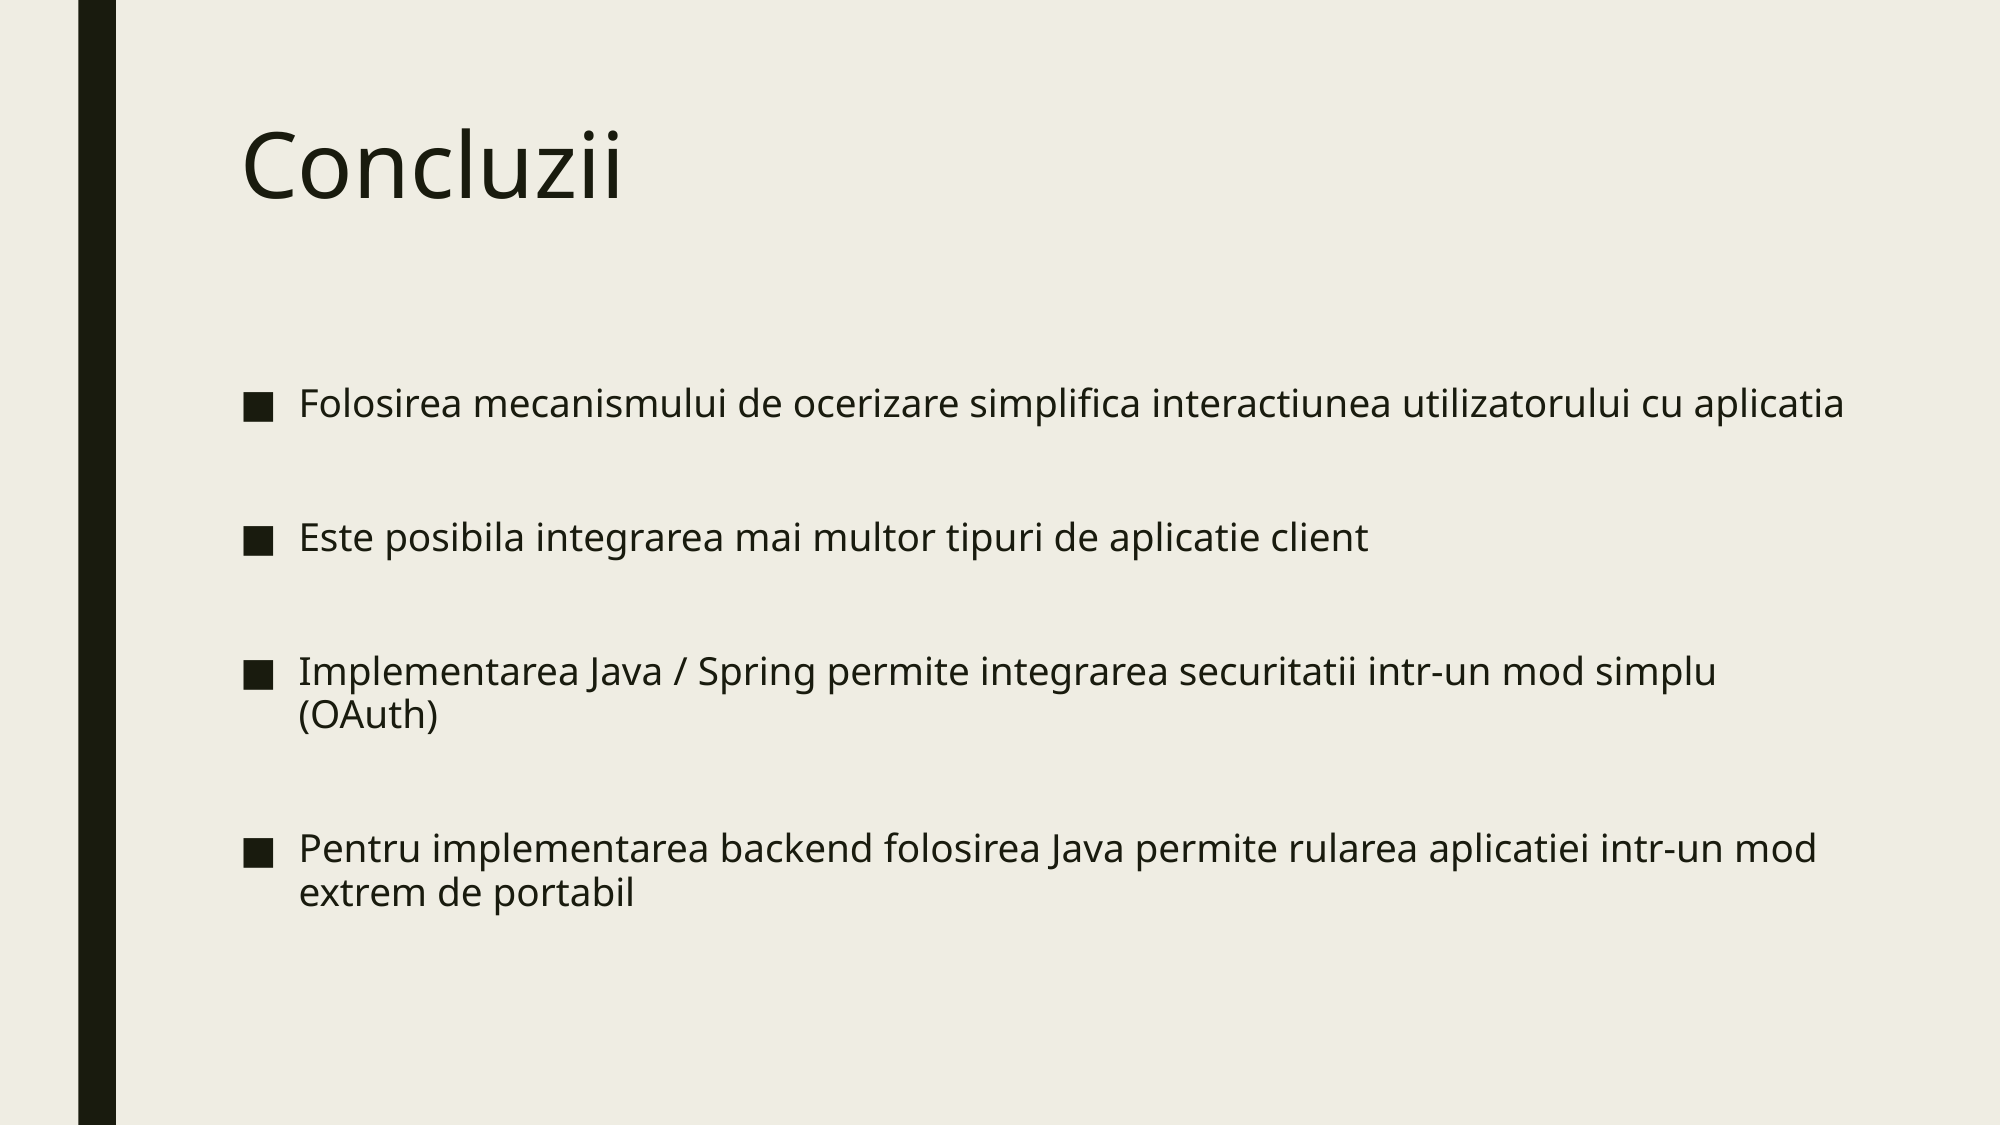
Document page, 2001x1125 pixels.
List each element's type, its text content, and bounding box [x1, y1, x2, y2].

list Folosirea mecanismului de ocerizare simplifica interactiunea utilizatorului cu aplicatia Este posibila integrarea mai multor tipuri de aplicatie client Implementarea Java / Spring permite integrarea securitatii intr-un mod simplu (OAuth) Pentru implementarea backend folosirea Java permite rularea aplicatiei intr-un mod extrem de portabil [225, 375, 1879, 963]
title Concluzii [225, 112, 1800, 357]
